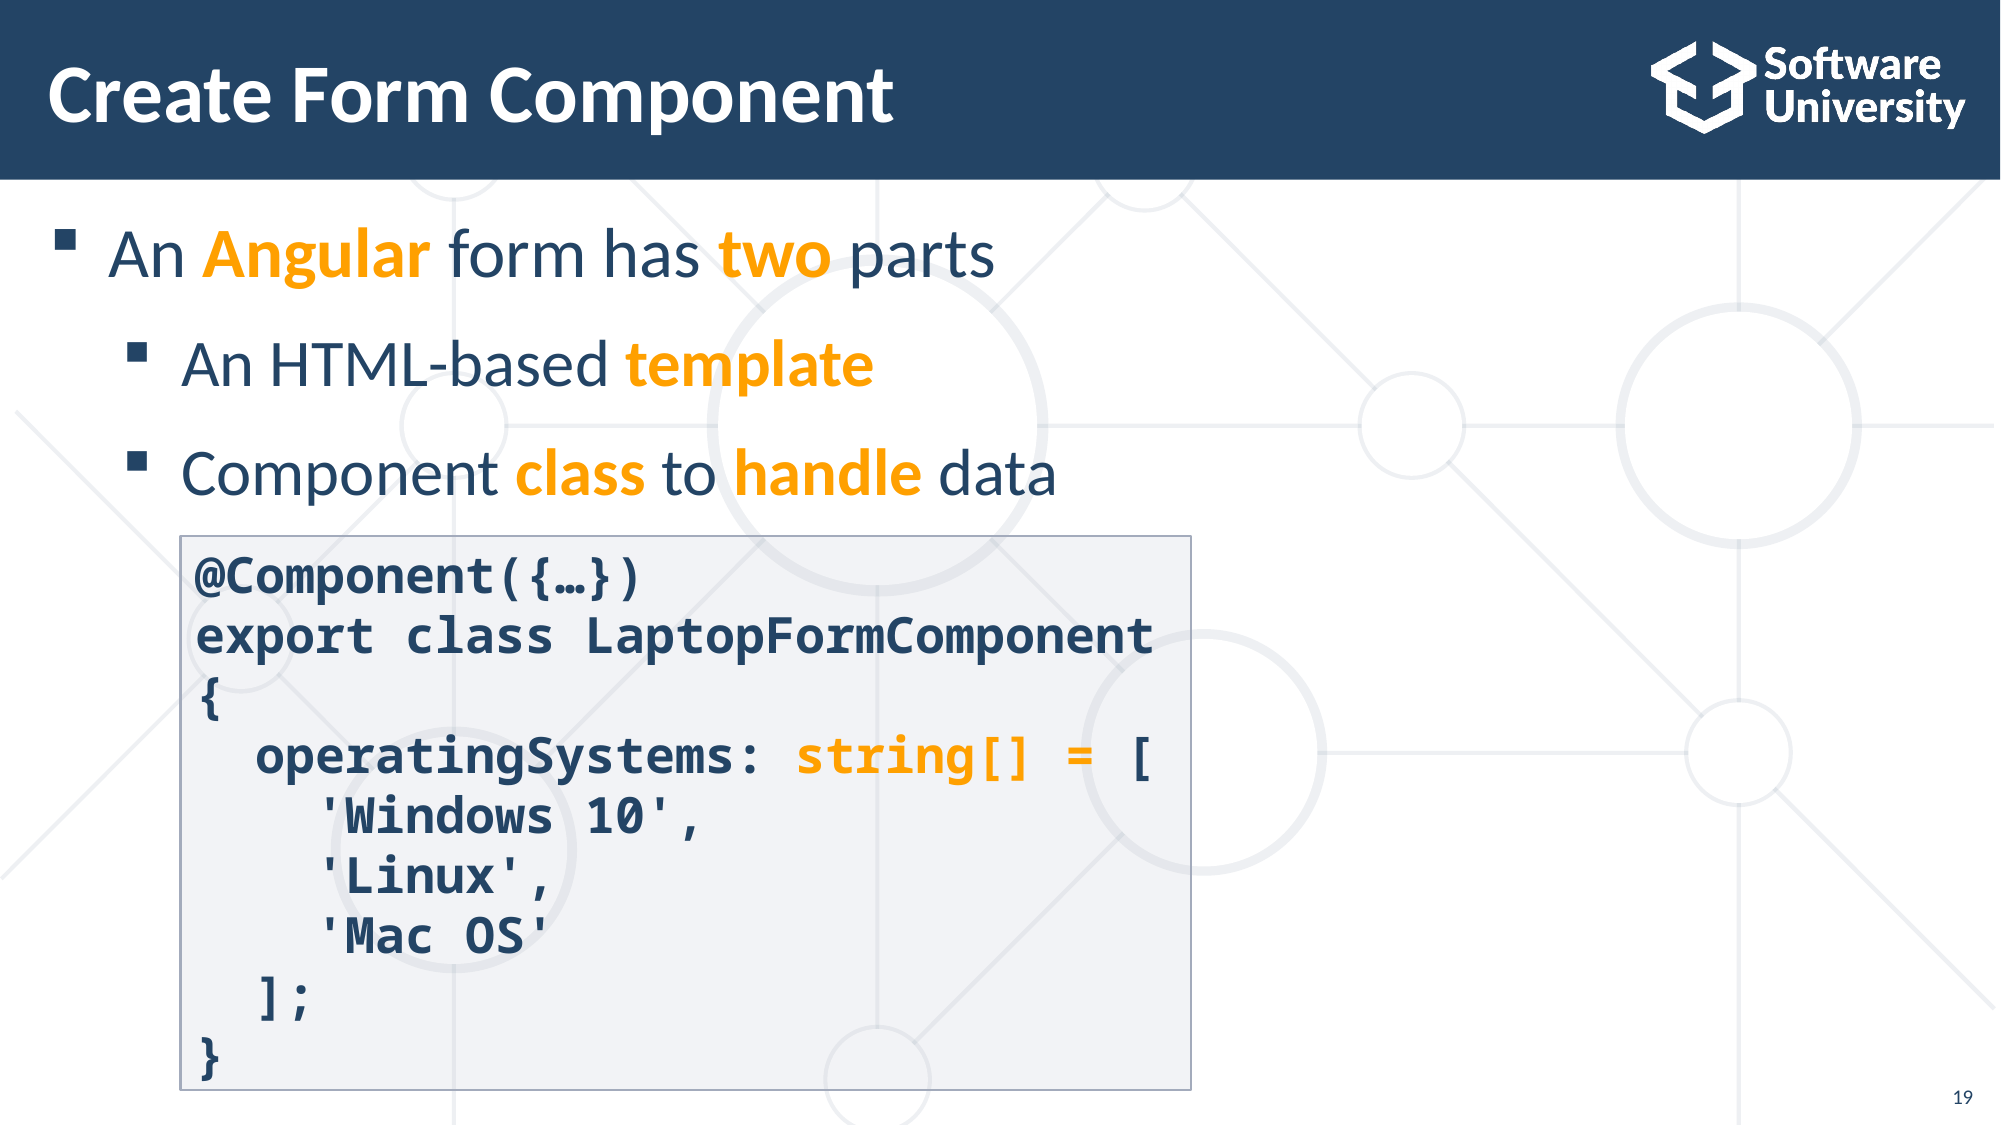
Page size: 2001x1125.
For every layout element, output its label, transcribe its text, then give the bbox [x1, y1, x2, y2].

slide_number 19 [1927, 1067, 1989, 1117]
title Create Form Component [31, 16, 1625, 162]
picture [1651, 41, 1966, 134]
list An Angular form has two parts An HTML-based template Component class to handle data [31, 196, 1970, 525]
text_box @Component({…}) export class LaptopFormComponent { operatingSystems: string[] = [ 'Windows 10', 'Linux', 'Mac OS' ]; } [180, 535, 1191, 1091]
